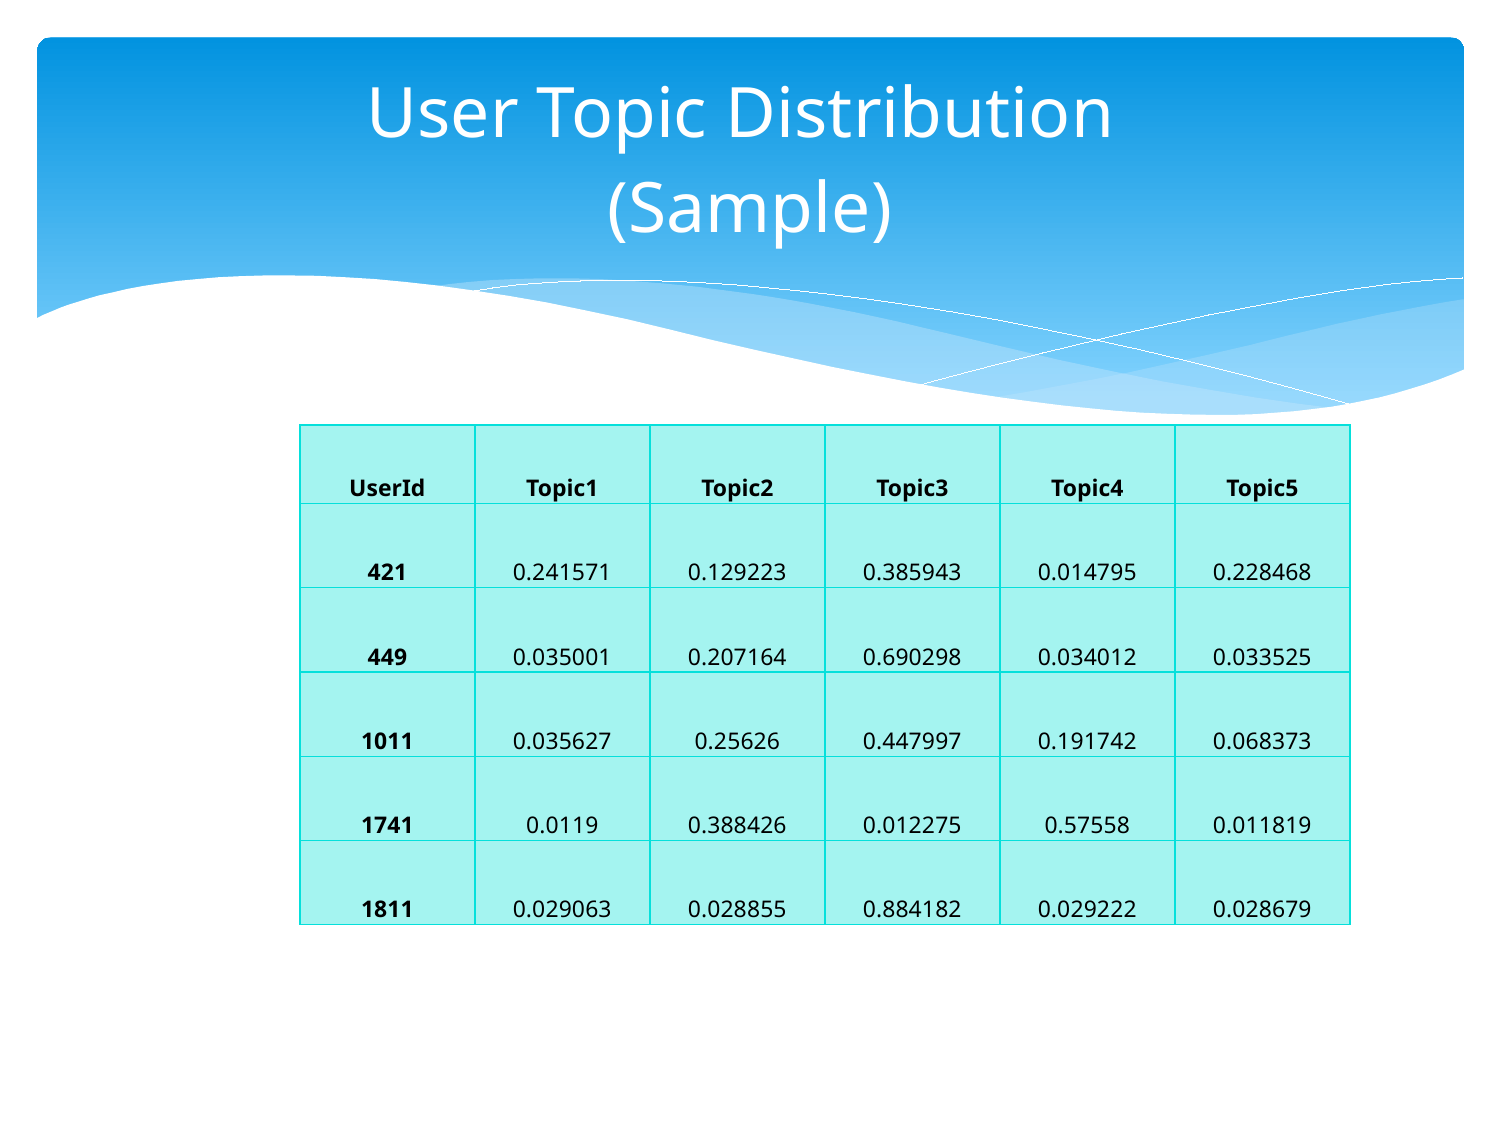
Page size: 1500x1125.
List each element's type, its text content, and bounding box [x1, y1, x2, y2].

table_header Topic2 [651, 426, 824, 503]
title User Topic Distribution (Sample) [75, 55, 1425, 261]
table_cell 449 [301, 588, 474, 671]
table_cell 1811 [301, 841, 474, 924]
table_header Topic5 [1176, 426, 1349, 503]
table_cell 0.028855 [651, 841, 824, 924]
table_cell 0.191742 [1001, 673, 1174, 756]
table_cell 1741 [301, 757, 474, 840]
table_cell 0.034012 [1001, 588, 1174, 671]
table_cell 0.014795 [1001, 504, 1174, 587]
table_header Topic3 [826, 426, 999, 503]
table_cell 0.207164 [651, 588, 824, 671]
table_cell 0.028679 [1176, 841, 1349, 924]
table_cell 0.0119 [476, 757, 649, 840]
table_cell 0.25626 [651, 673, 824, 756]
table_cell 0.029222 [1001, 841, 1174, 924]
table_cell 0.447997 [826, 673, 999, 756]
table_cell 0.068373 [1176, 673, 1349, 756]
table_cell 0.011819 [1176, 757, 1349, 840]
table_cell 0.57558 [1001, 757, 1174, 840]
table_cell 0.388426 [651, 757, 824, 840]
table_cell 0.129223 [651, 504, 824, 587]
table_cell 0.035627 [476, 673, 649, 756]
table_header UserId [301, 426, 474, 503]
table_cell 0.690298 [826, 588, 999, 671]
table_cell 0.228468 [1176, 504, 1349, 587]
table_cell 0.012275 [826, 757, 999, 840]
table_cell 0.029063 [476, 841, 649, 924]
table_header Topic1 [476, 426, 649, 503]
table_cell 1011 [301, 673, 474, 756]
table_header Topic4 [1001, 426, 1174, 503]
table_cell 0.035001 [476, 588, 649, 671]
table_cell 421 [301, 504, 474, 587]
table_cell 0.241571 [476, 504, 649, 587]
table_cell 0.884182 [826, 841, 999, 924]
table_cell 0.385943 [826, 504, 999, 587]
table_cell 0.033525 [1176, 588, 1349, 671]
